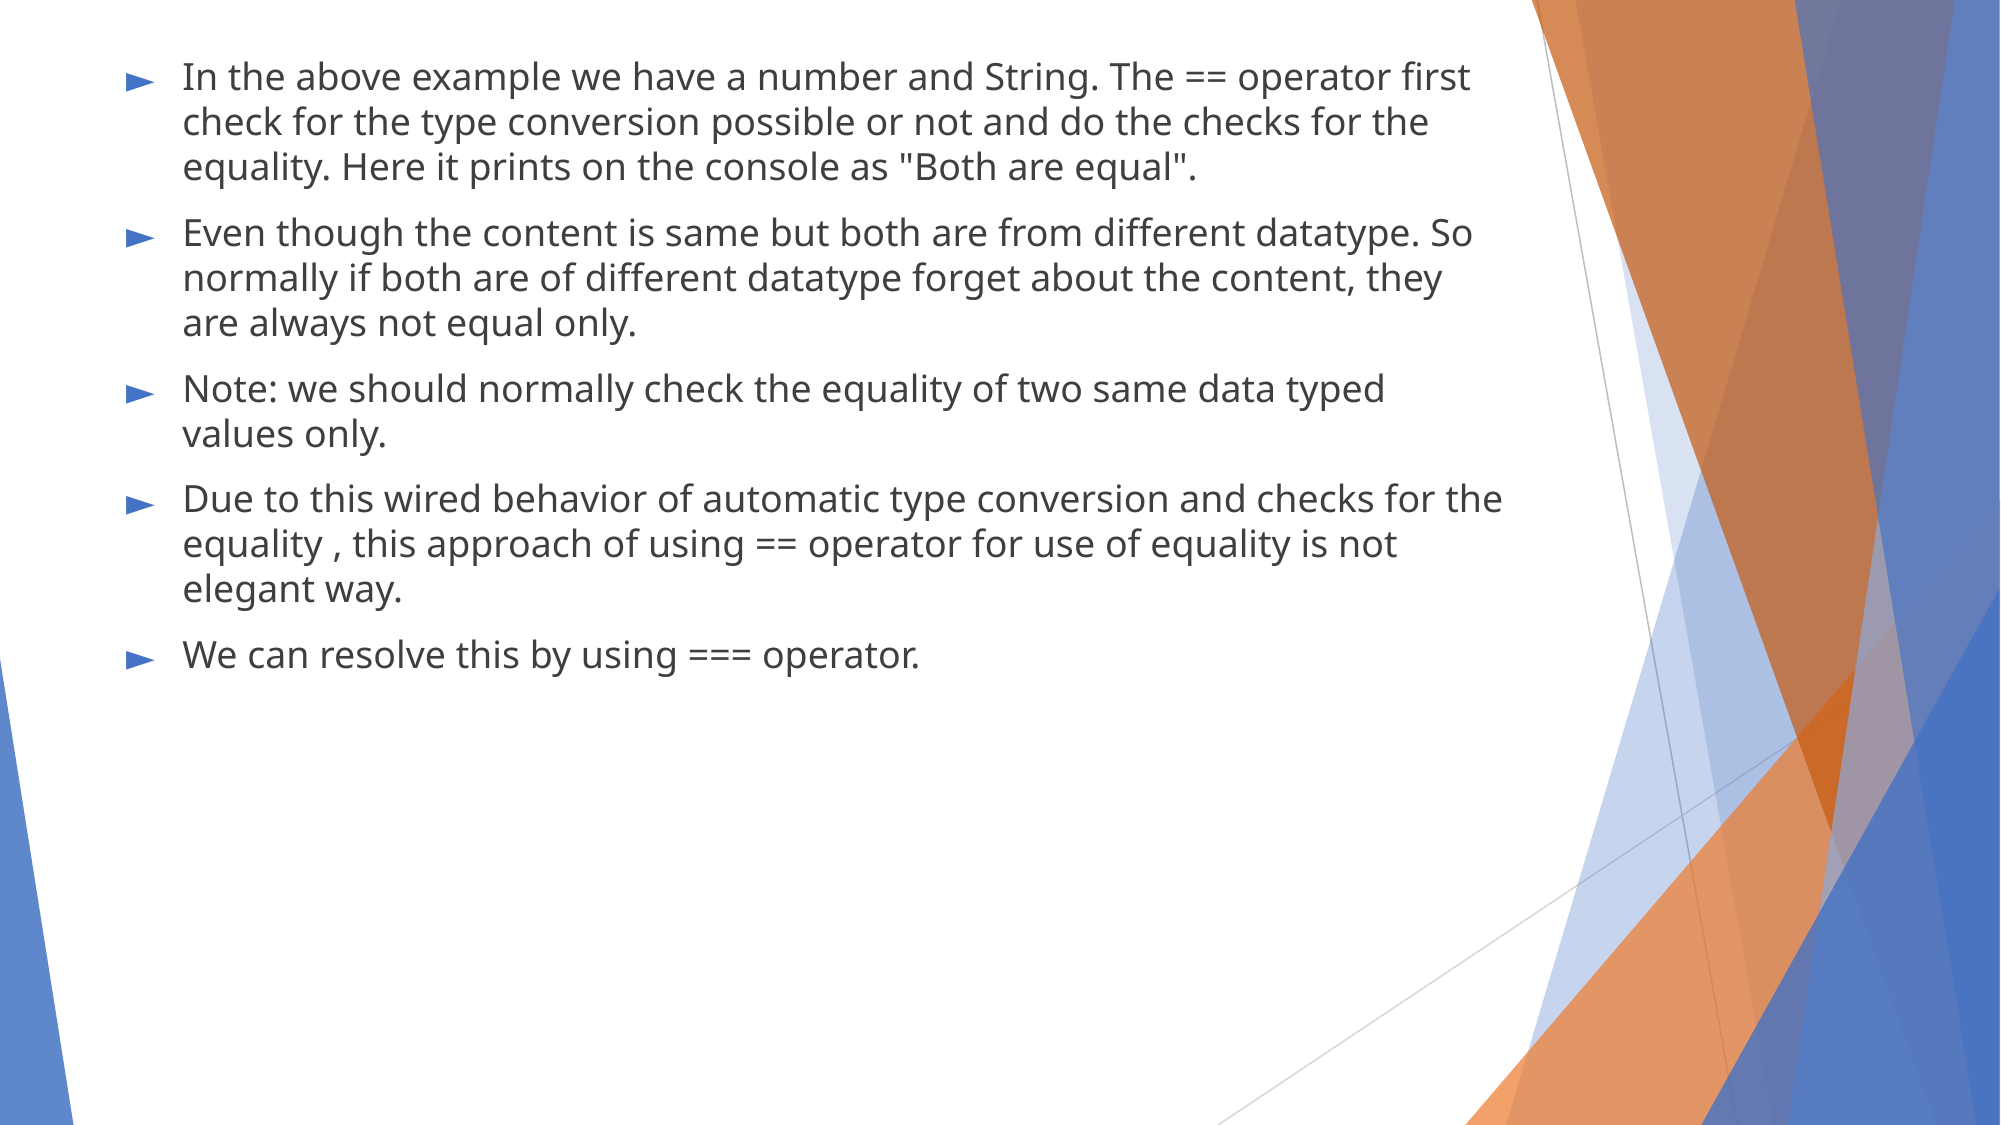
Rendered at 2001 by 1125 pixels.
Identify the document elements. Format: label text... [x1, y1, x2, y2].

list In the above example we have a number and String. The == operator ﬁrst check for the type conversion possible or not and do the checks for the equality. Here it prints on the console as "Both are equal". Even though the content is same but both are from different datatype. So normally if both are of different datatype forget about the content, they are always not equal only. Note: we should normally check the equality of two same data typed values only. Due to this wired behavior of automatic type conversion and checks for the equality , this approach of using == operator for use of equality is not elegant way. We can resolve this by using === operator. [111, 45, 1522, 1074]
